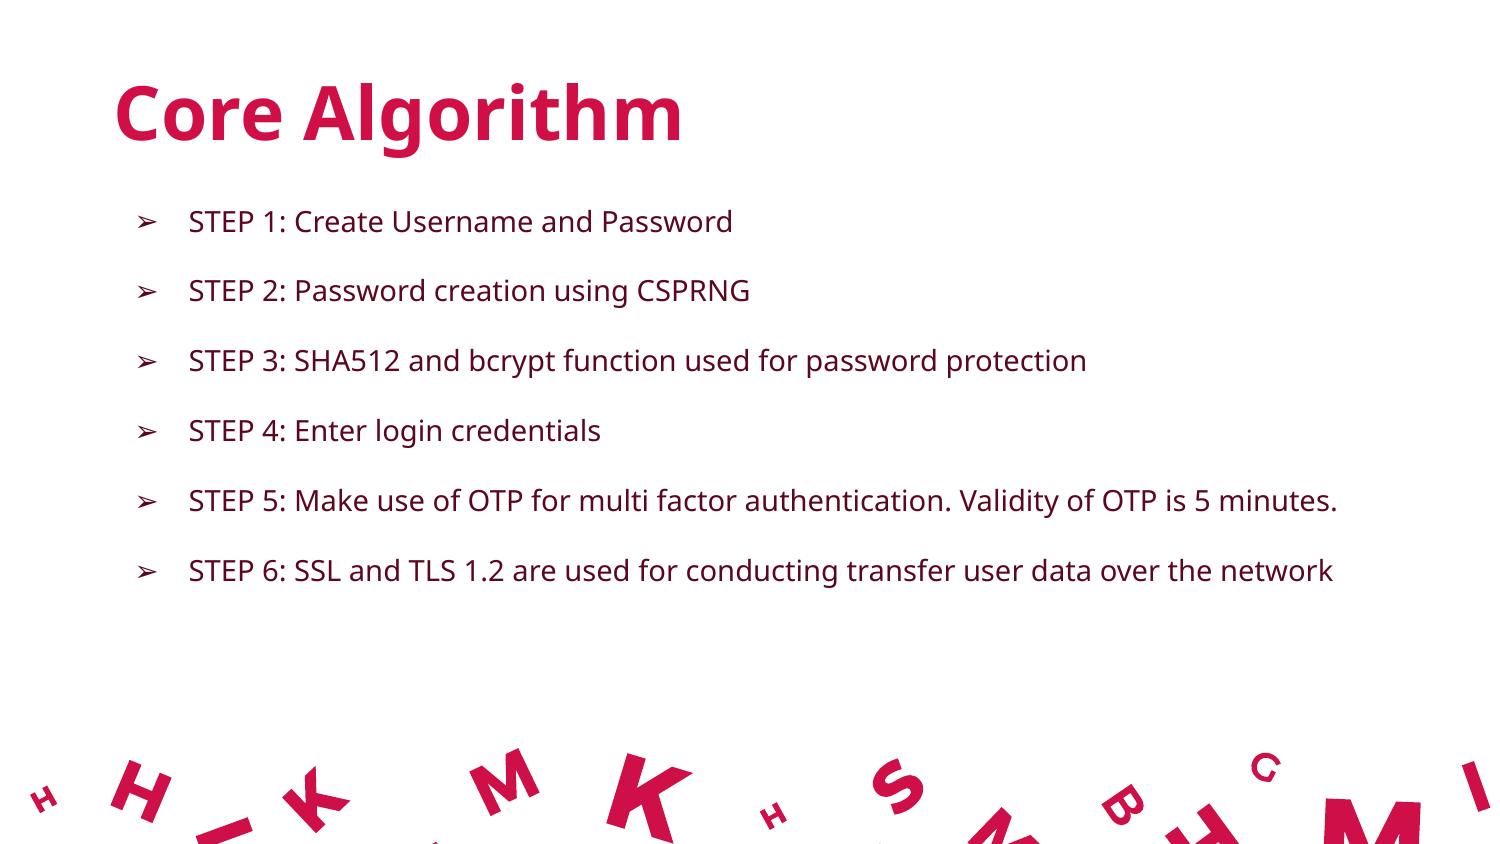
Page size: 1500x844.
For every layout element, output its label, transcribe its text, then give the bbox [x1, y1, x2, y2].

title Core Algorithm [98, 50, 1427, 163]
subtitle STEP 1: Create Username and Password STEP 2: Password creation using CSPRNG STEP 3: SHA512 and bcrypt function used for password protection STEP 4: Enter login credentials STEP 5: Make use of OTP for multi factor authentication. Validity of OTP is 5 minutes. STEP 6: SSL and TLS 1.2 are used for conducting transfer user data over the network [98, 187, 1427, 656]
